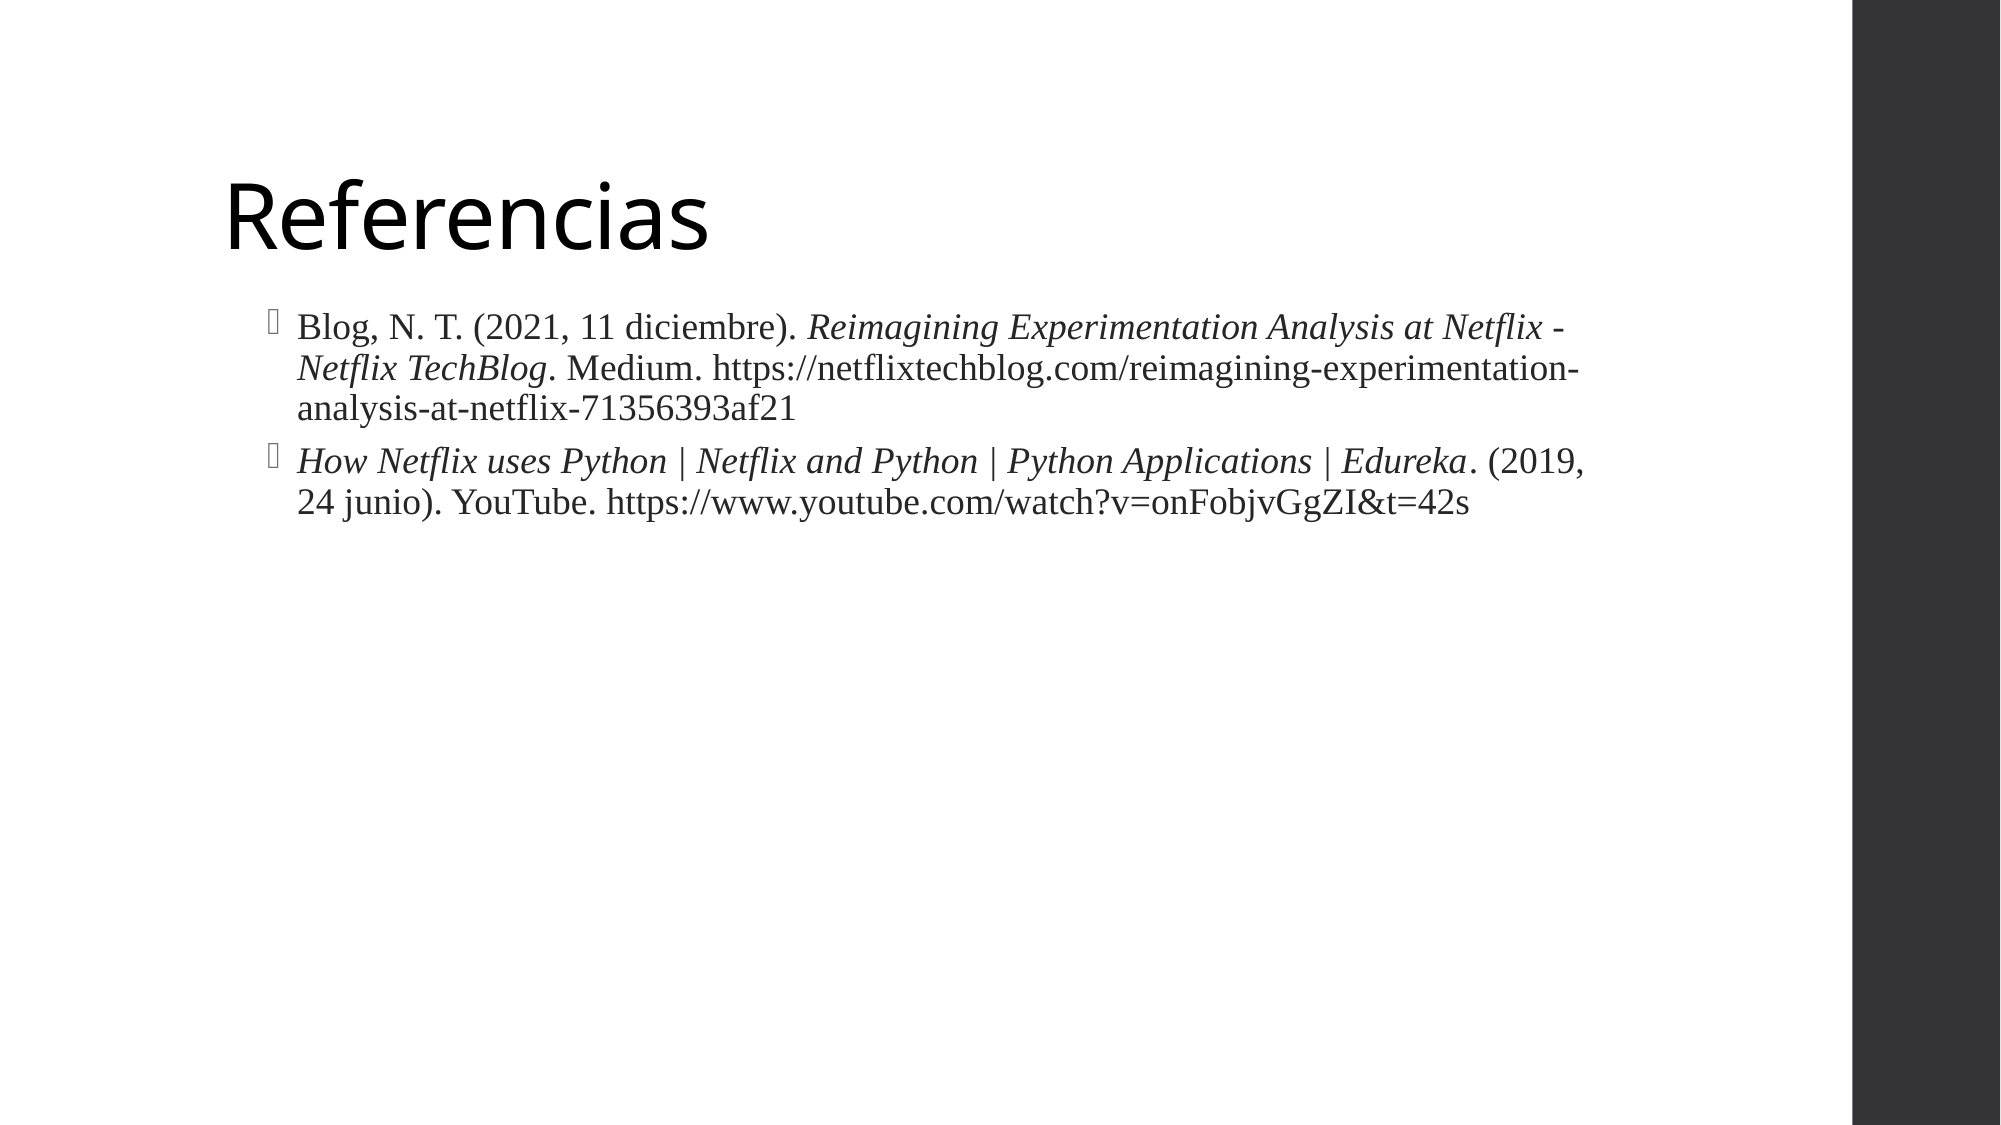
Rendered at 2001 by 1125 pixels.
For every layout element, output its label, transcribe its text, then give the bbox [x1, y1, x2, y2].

title Referencias [206, 60, 1797, 278]
list Blog, N. T. (2021, 11 diciembre). Reimagining Experimentation Analysis at Netflix - Netflix TechBlog. Medium. https://netflixtechblog.com/reimagining-experimentation-analysis-at-netflix-71356393af21 How Netflix uses Python | Netflix and Python | Python Applications | Edureka. (2019, 24 junio). YouTube. https://www.youtube.com/watch?v=onFobjvGgZI&t=42s [206, 299, 1617, 1014]
